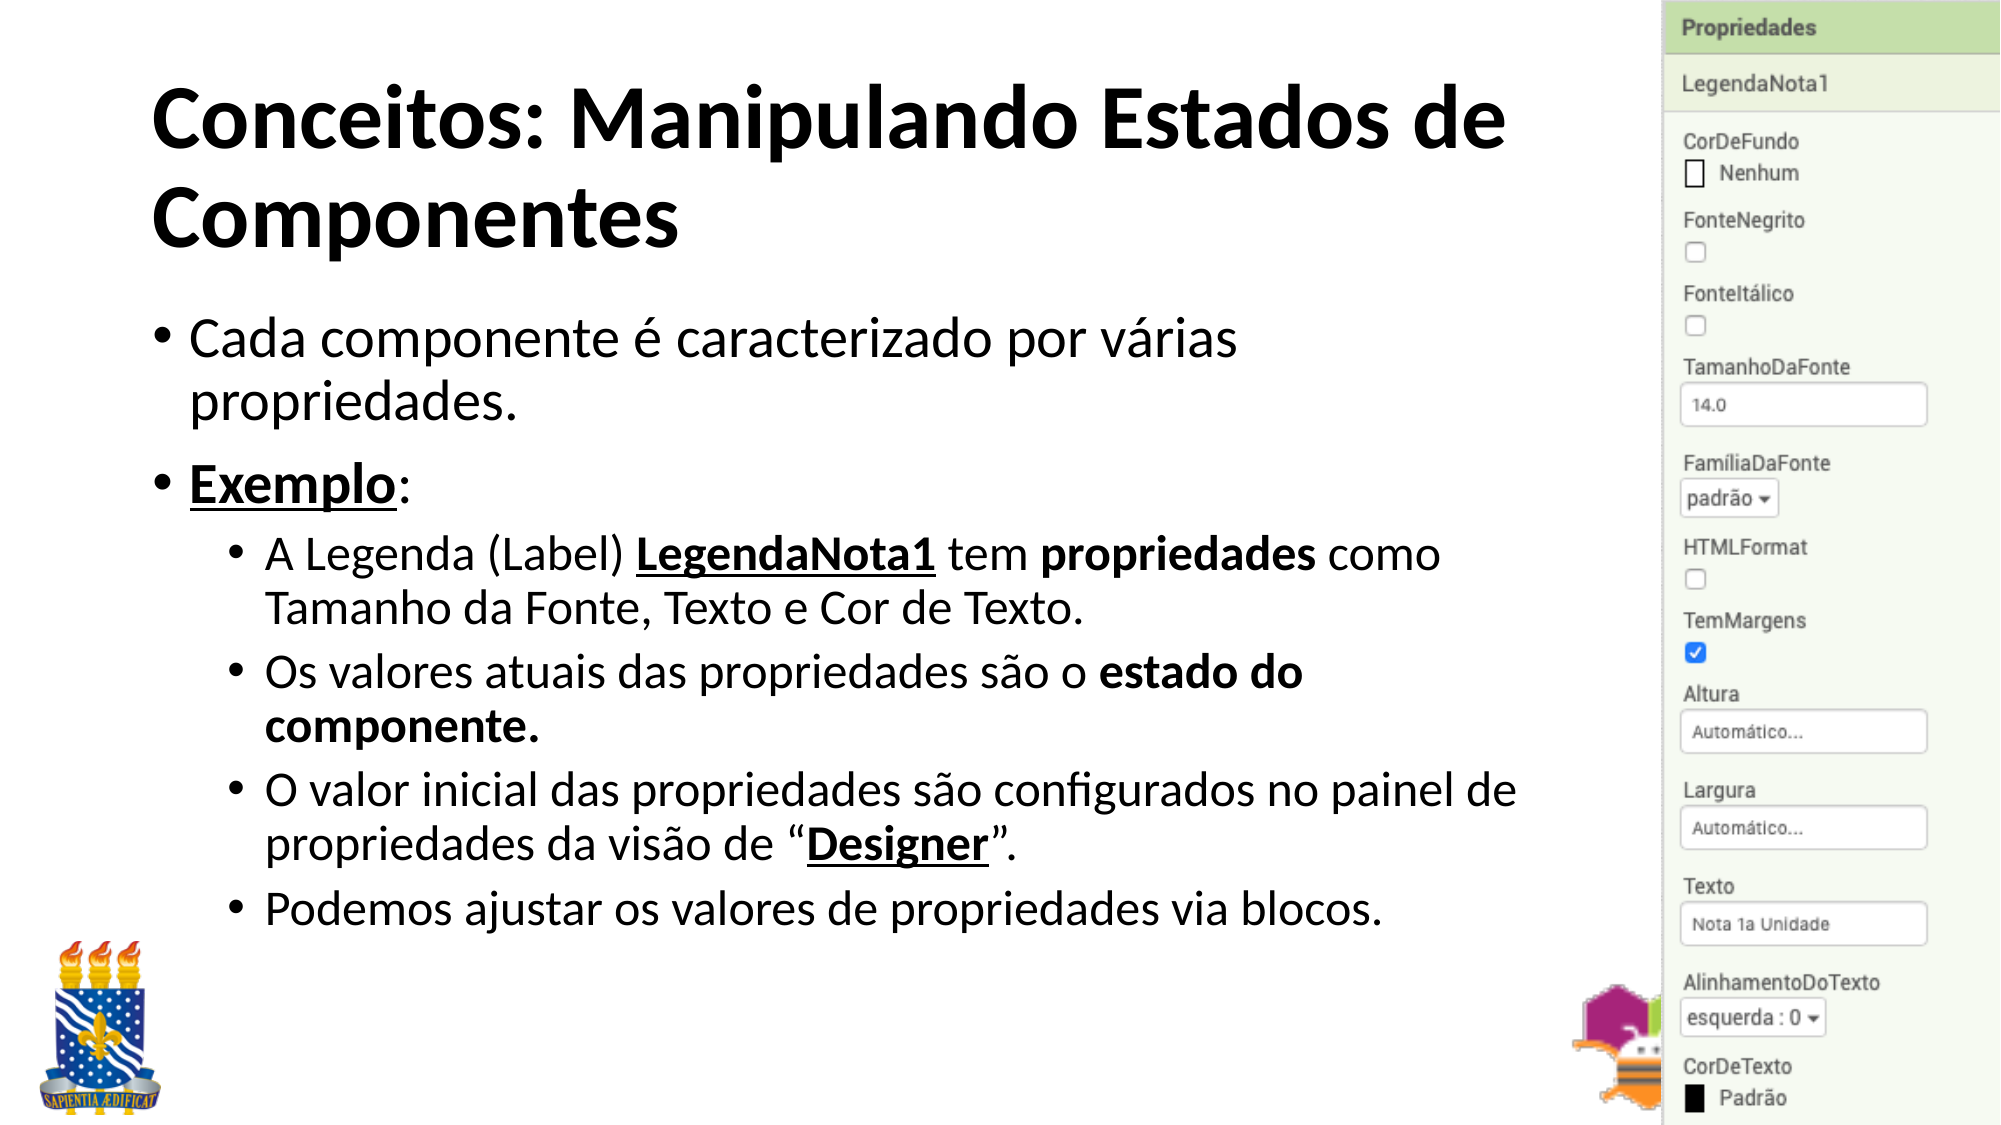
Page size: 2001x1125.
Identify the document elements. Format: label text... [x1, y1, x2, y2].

title Conceitos: Manipulando Estados de Componentes [137, 59, 1655, 278]
picture [1482, 0, 2001, 1125]
list Cada componente é caracterizado por várias propriedades. Exemplo: A Legenda (Label) LegendaNota1 tem propriedades como Tamanho da Fonte, Texto e Cor de Texto. Os valores atuais das propriedades são o estado do componente. O valor inicial das propriedades são configurados no painel de propriedades da visão de “Designer”. Podemos ajustar os valores de propriedades via blocos. [137, 299, 1577, 1014]
picture [39, 941, 161, 1115]
